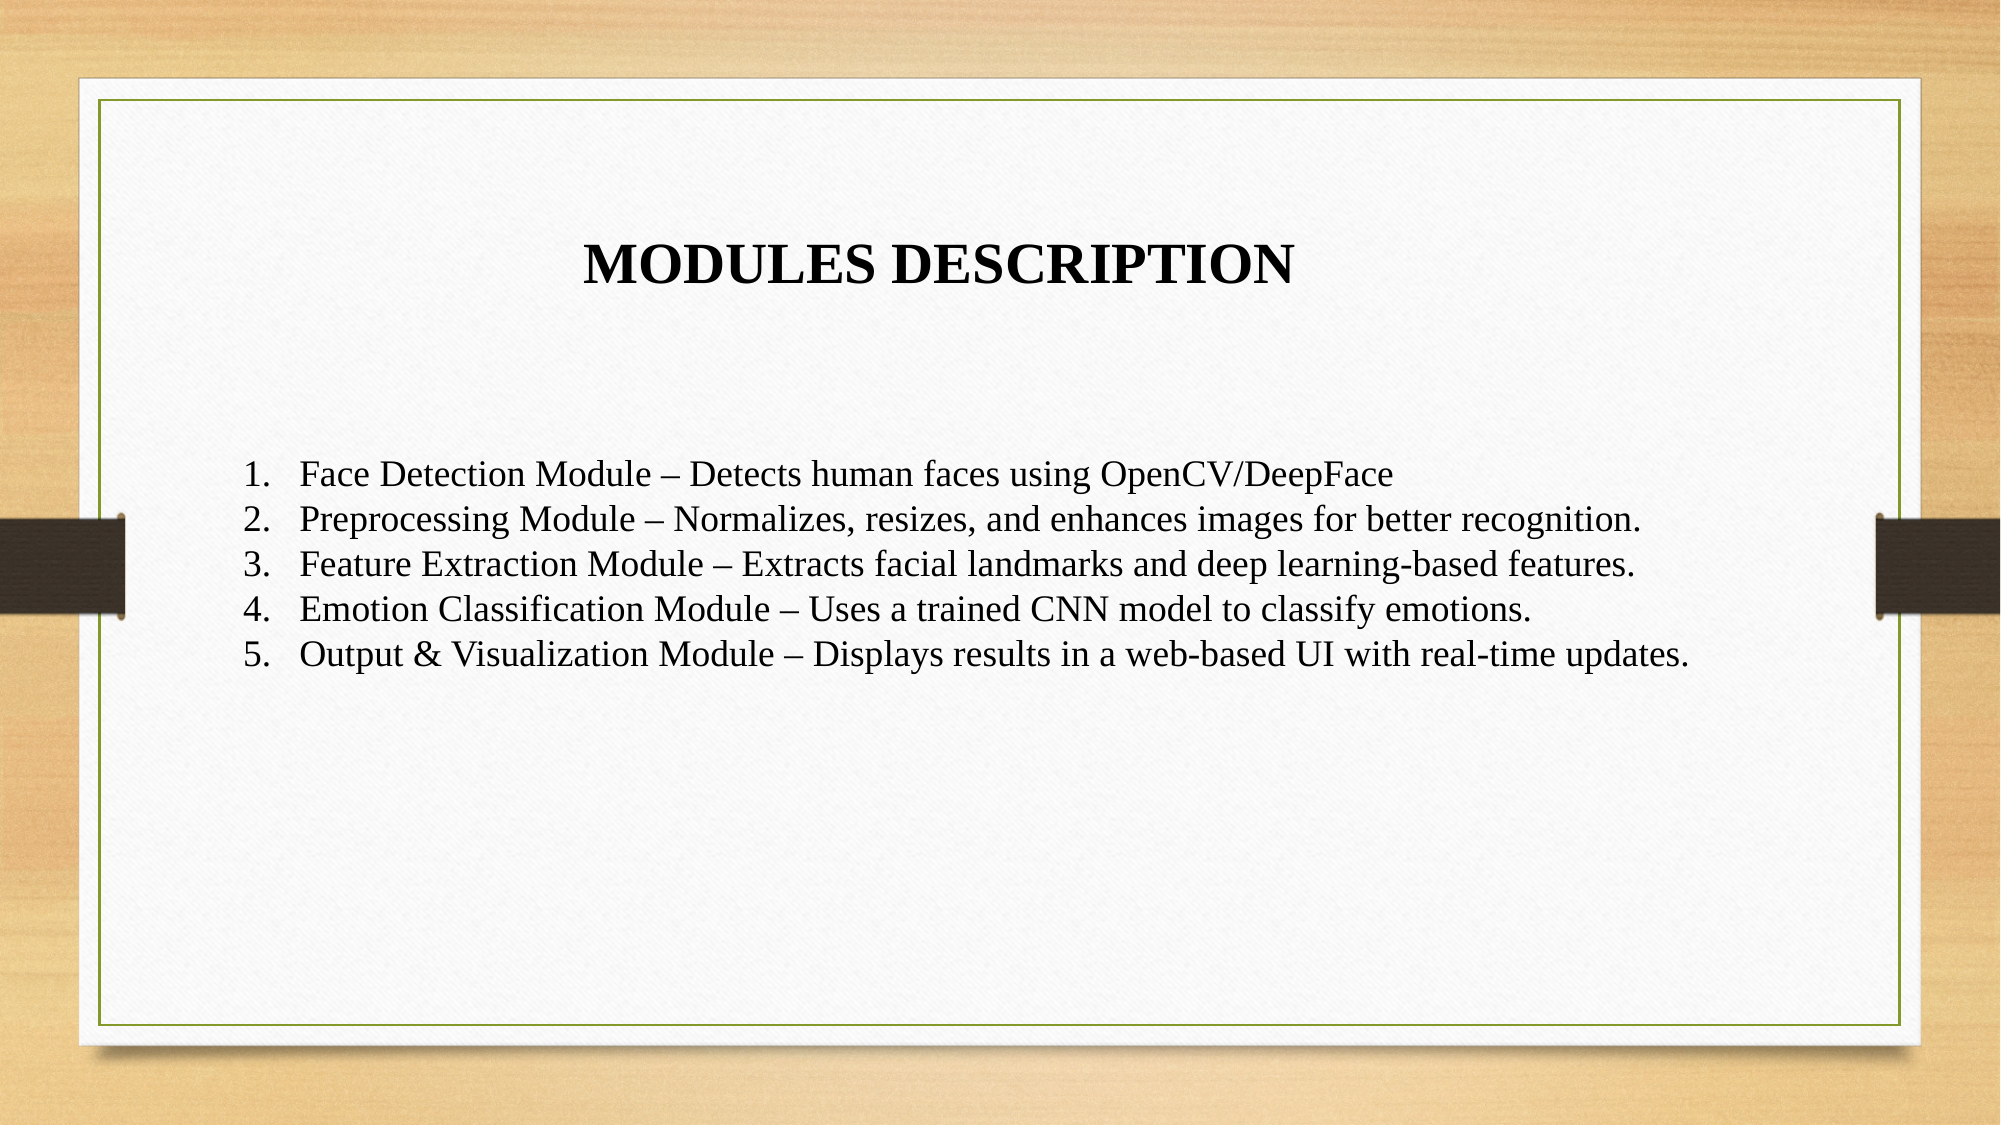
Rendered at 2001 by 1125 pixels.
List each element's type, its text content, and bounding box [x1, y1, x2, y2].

text_box MODULES DESCRIPTION [568, 217, 1507, 303]
text_box Face Detection Module – Detects human faces using OpenCV/DeepFace Preprocessing Module – Normalizes, resizes, and enhances images for better recognition. Feature Extraction Module – Extracts facial landmarks and deep learning-based features. Emotion Classification Module – Uses a trained CNN model to classify emotions. Output & Visualization Module – Displays results in a web-based UI with real-time updates. [228, 441, 1743, 681]
picture [0, 0, 2001, 1125]
